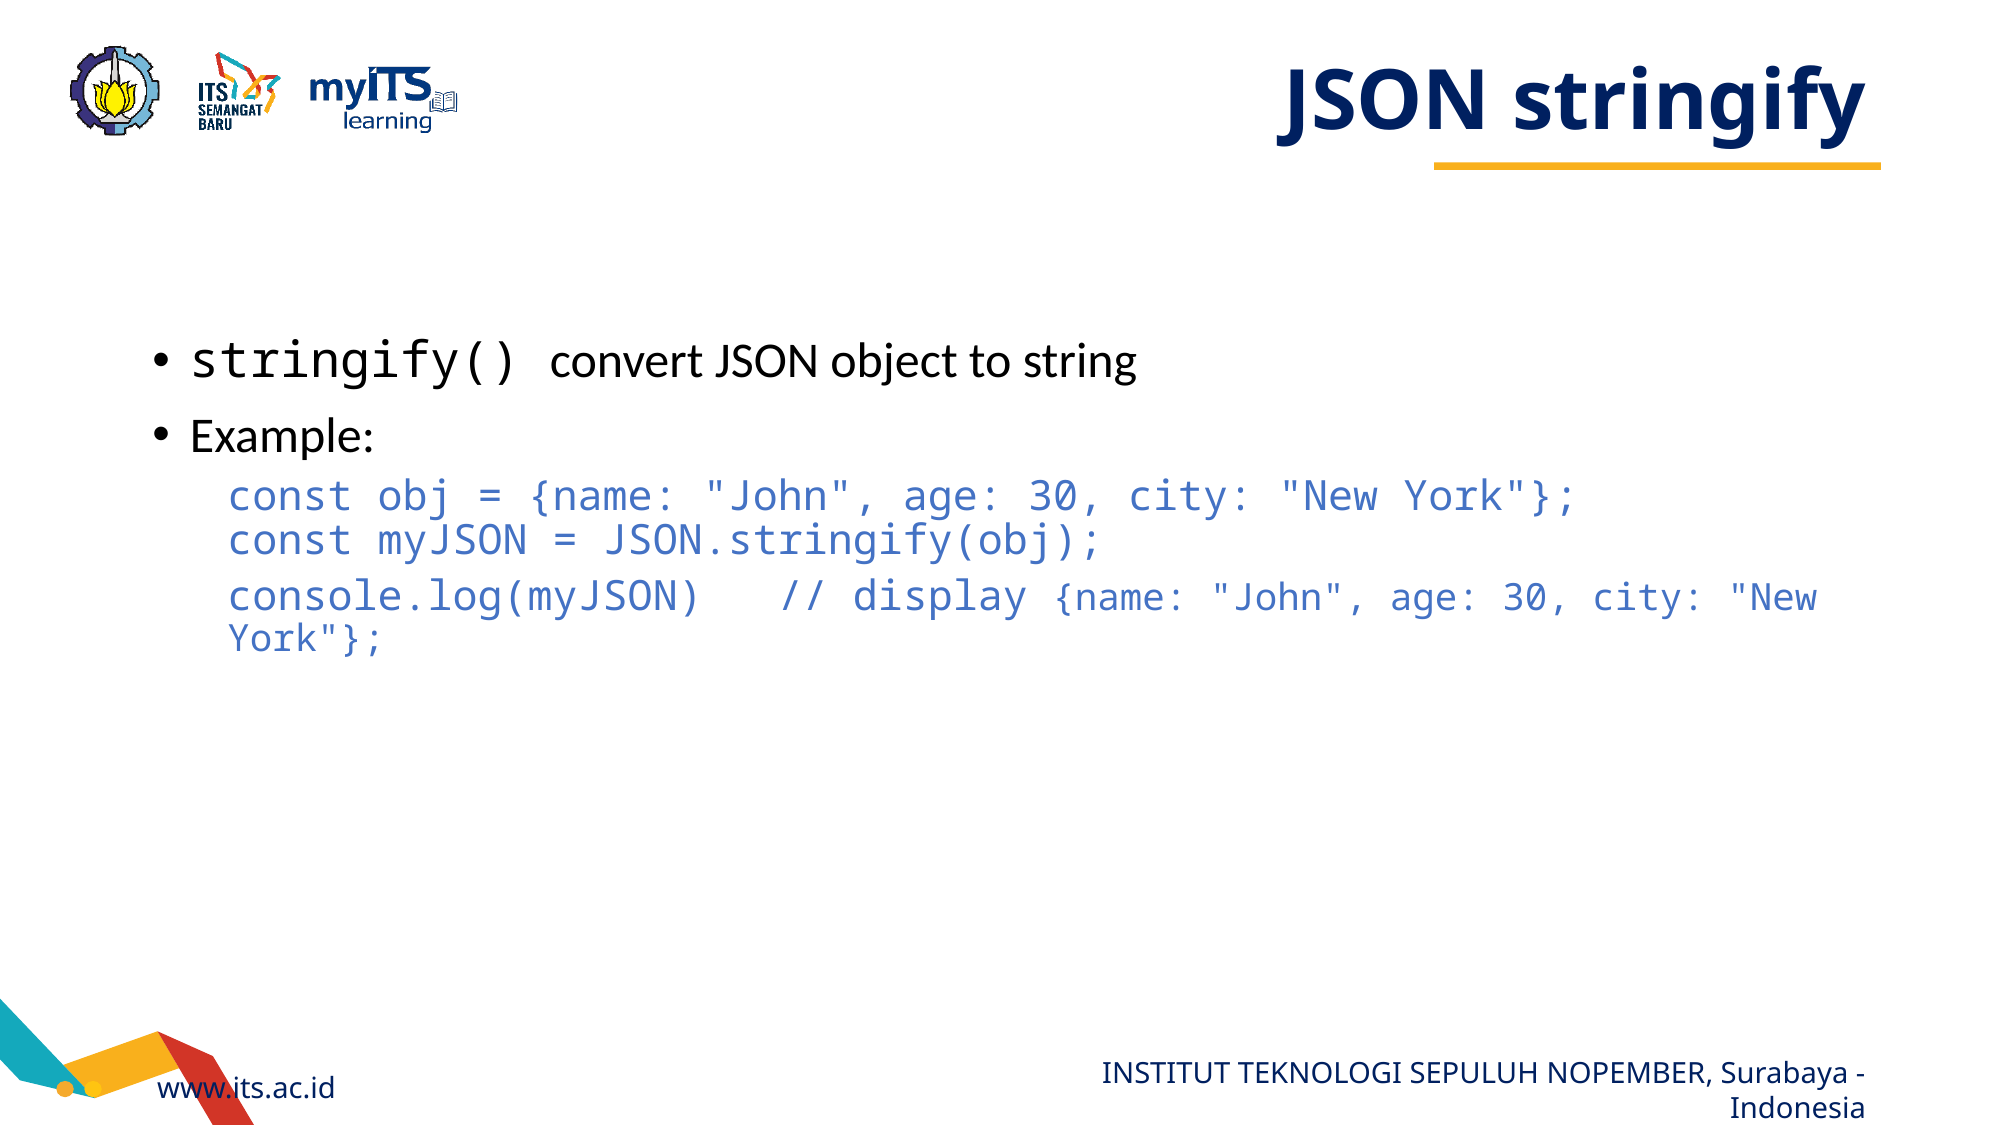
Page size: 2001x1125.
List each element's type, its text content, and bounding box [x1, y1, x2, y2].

text_box [1433, 161, 1882, 171]
picture [188, 39, 482, 150]
list stringify() convert JSON object to string Example: const obj = {name: "John", age: 30, city: "New York"}; const myJSON = JSON.stringify(obj); console.log(myJSON) // display {name: "John", age: 30, city: "New York"}; [137, 327, 1900, 1014]
text_box INSTITUT TEKNOLOGI SEPULUH NOPEMBER, Surabaya - Indonesia [944, 1046, 1881, 1125]
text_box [56, 1080, 102, 1098]
text_box JSON stringify [481, 17, 1881, 156]
picture [69, 45, 160, 136]
text_box www.its.ac.id [275, 1061, 785, 1112]
picture [0, 1019, 275, 1125]
